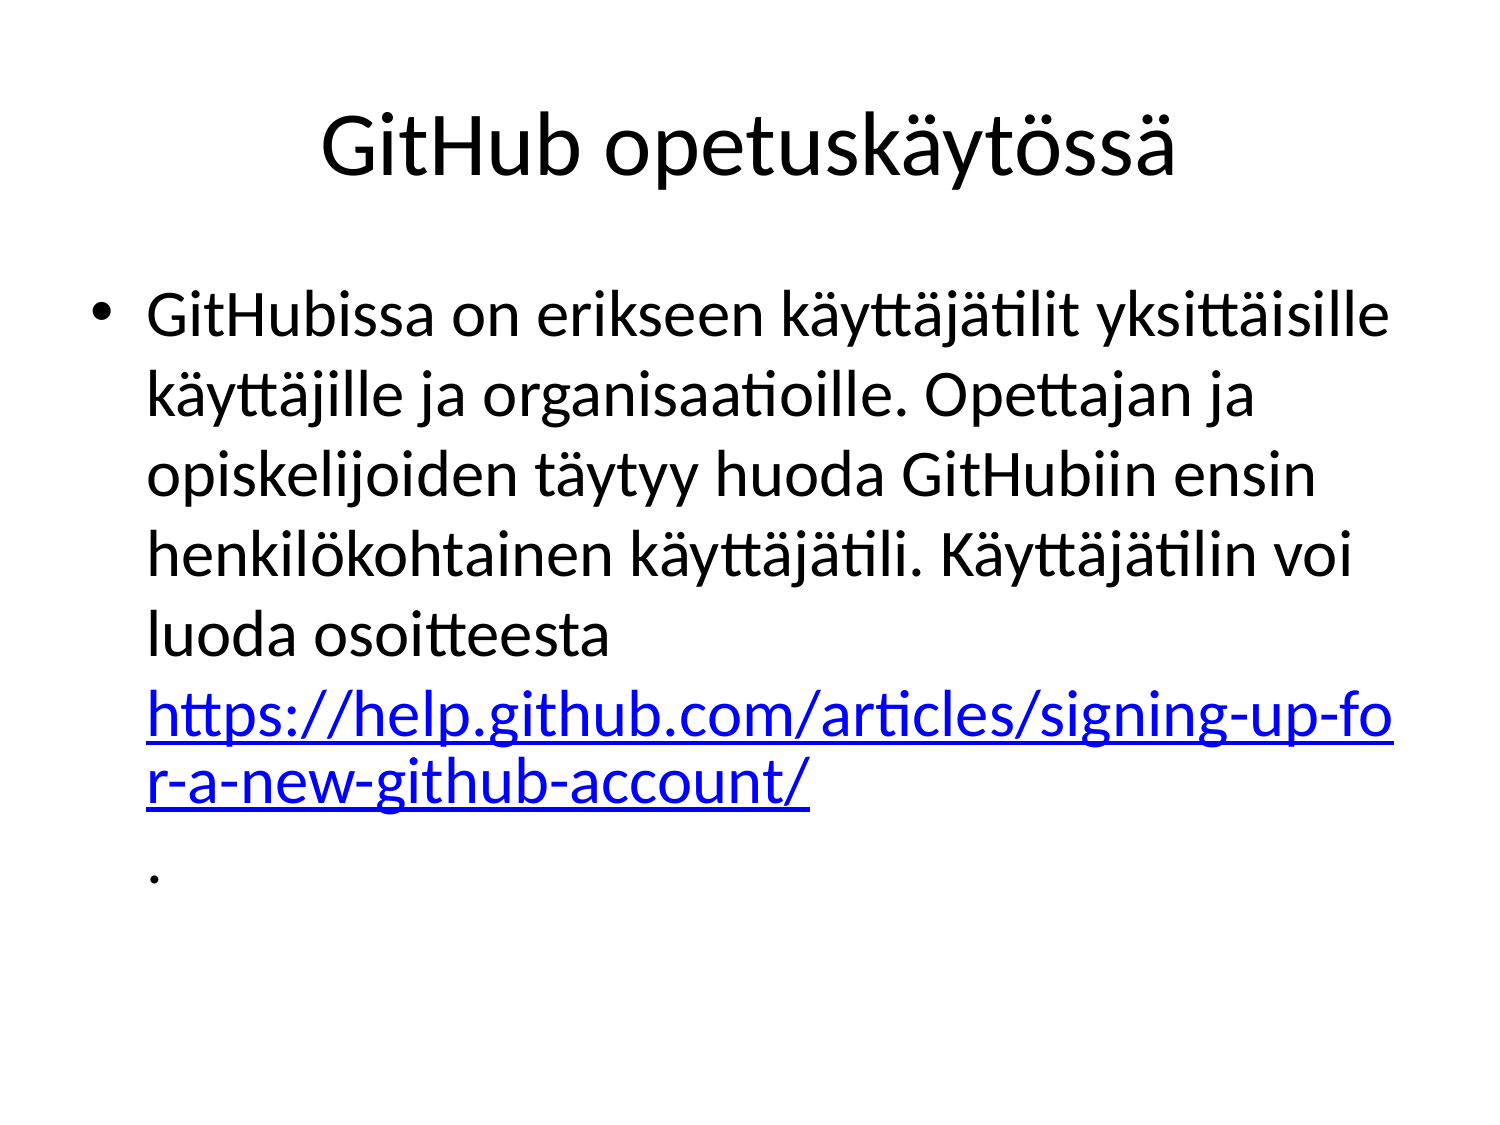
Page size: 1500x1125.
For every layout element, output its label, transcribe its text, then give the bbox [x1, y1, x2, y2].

list GitHubissa on erikseen käyttäjätilit yksittäisille käyttäjille ja organisaatioille. Opettajan ja opiskelijoiden täytyy huoda GitHubiin ensin henkilökohtainen käyttäjätili. Käyttäjätilin voi luoda osoitteesta https://help.github.com/articles/signing-up-for-a-new-github-account/. [75, 262, 1425, 1005]
title GitHub opetuskäytössä [75, 45, 1425, 233]
